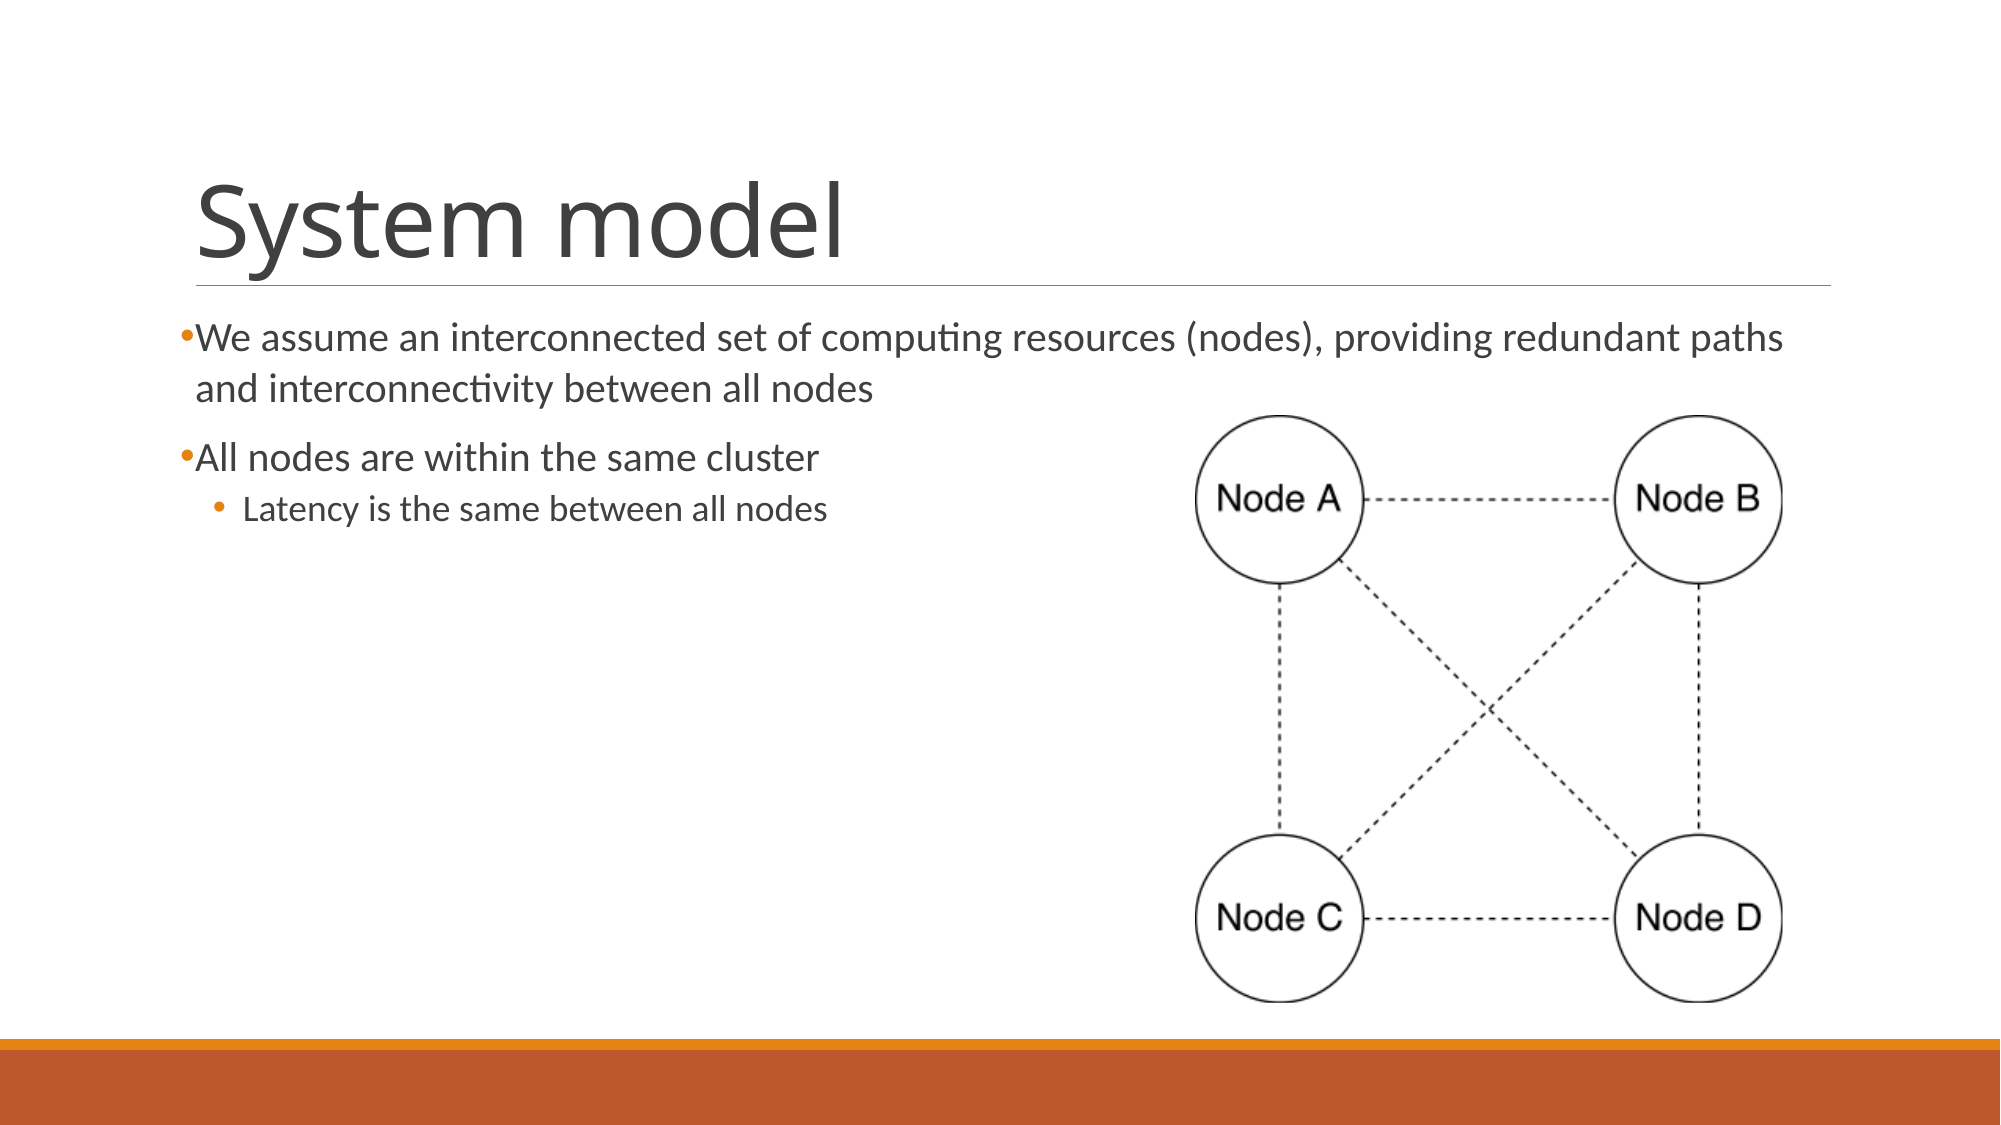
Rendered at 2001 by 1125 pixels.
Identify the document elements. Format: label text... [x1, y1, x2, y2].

picture [1194, 414, 1783, 1004]
list We assume an interconnected set of computing resources (nodes), providing redundant paths and interconnectivity between all nodes All nodes are within the same cluster Latency is the same between all nodes [180, 302, 1830, 963]
title System model [180, 47, 1830, 285]
